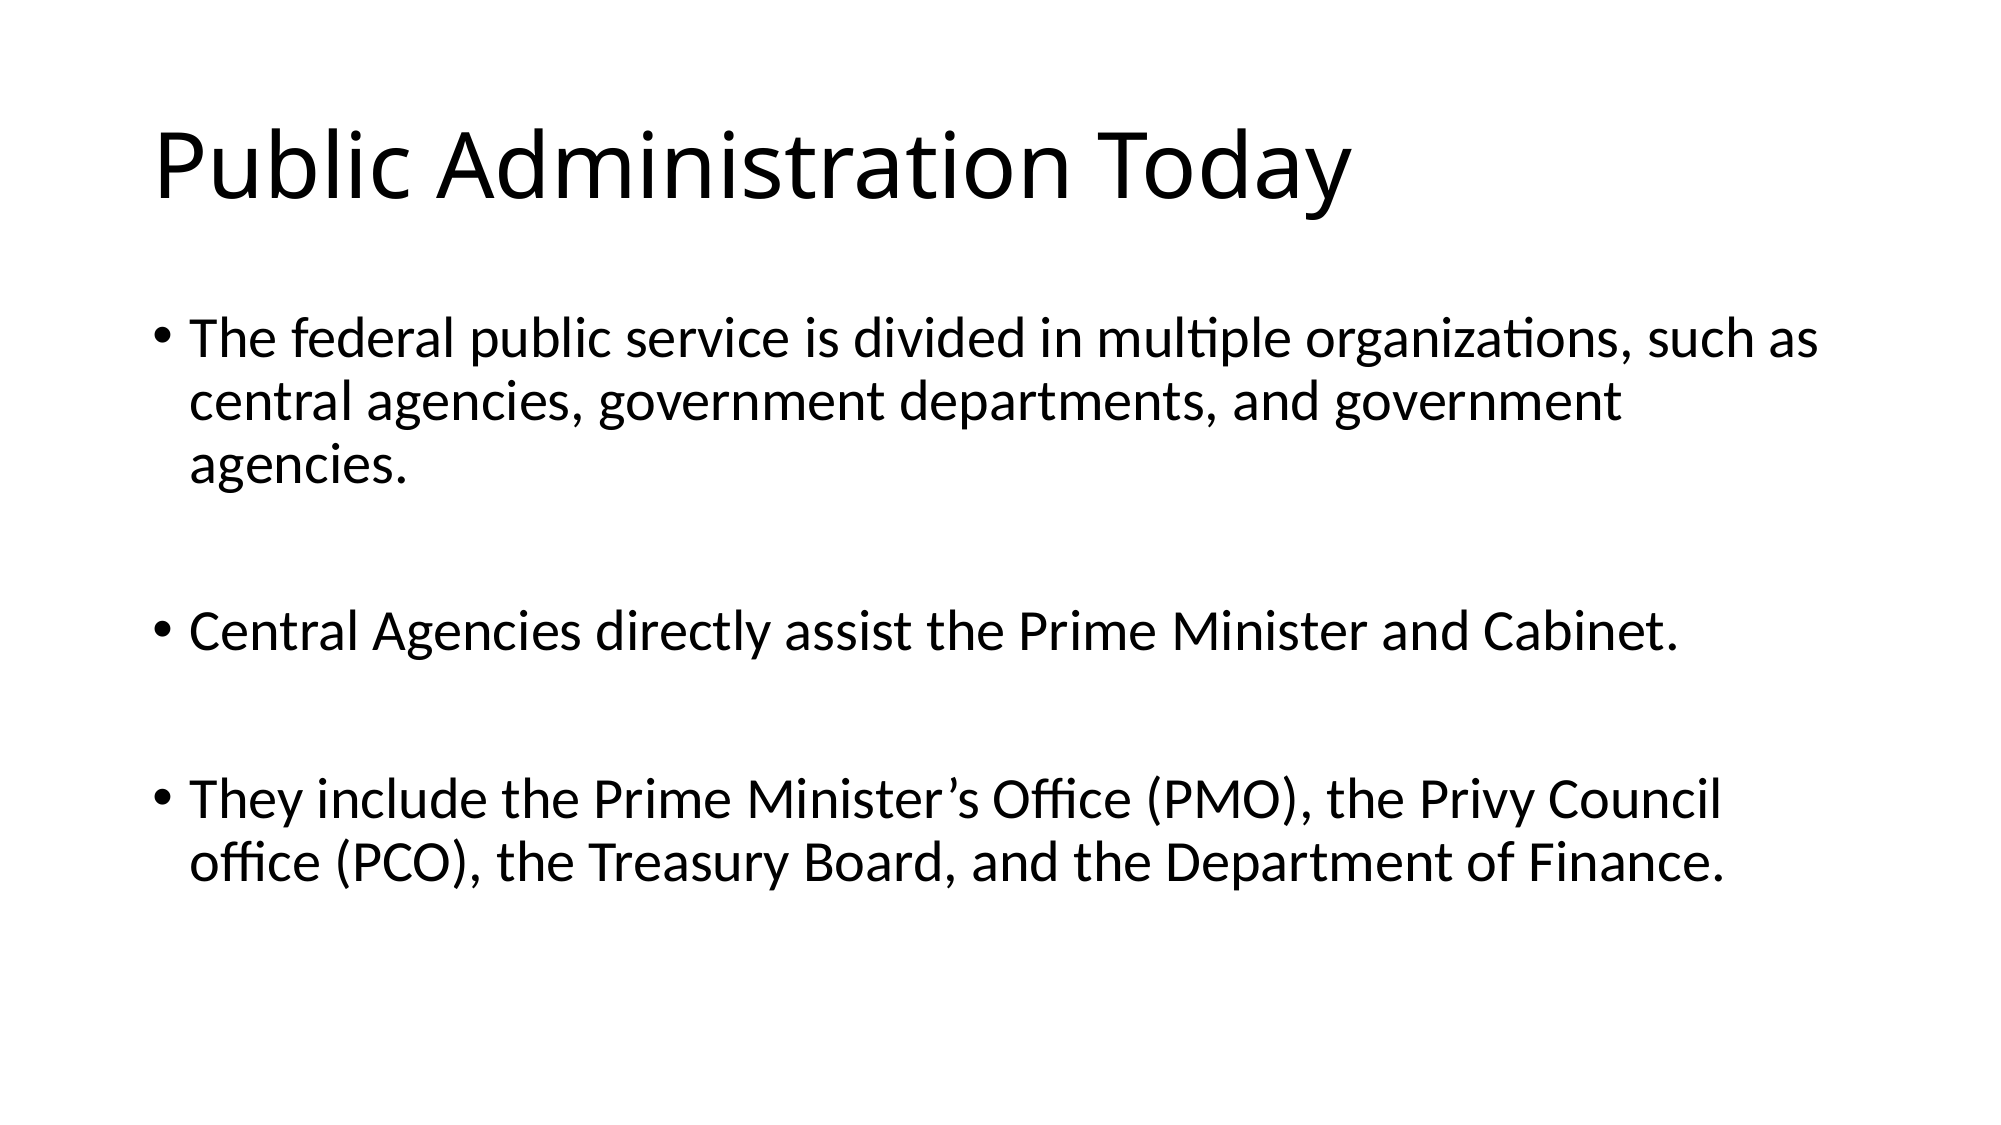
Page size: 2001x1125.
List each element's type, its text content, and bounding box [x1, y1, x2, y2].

list The federal public service is divided in multiple organizations, such as central agencies, government departments, and government agencies. Central Agencies directly assist the Prime Minister and Cabinet. They include the Prime Minister’s Office (PMO), the Privy Council office (PCO), the Treasury Board, and the Department of Finance. [137, 299, 1863, 1014]
title Public Administration Today [137, 59, 1863, 278]
